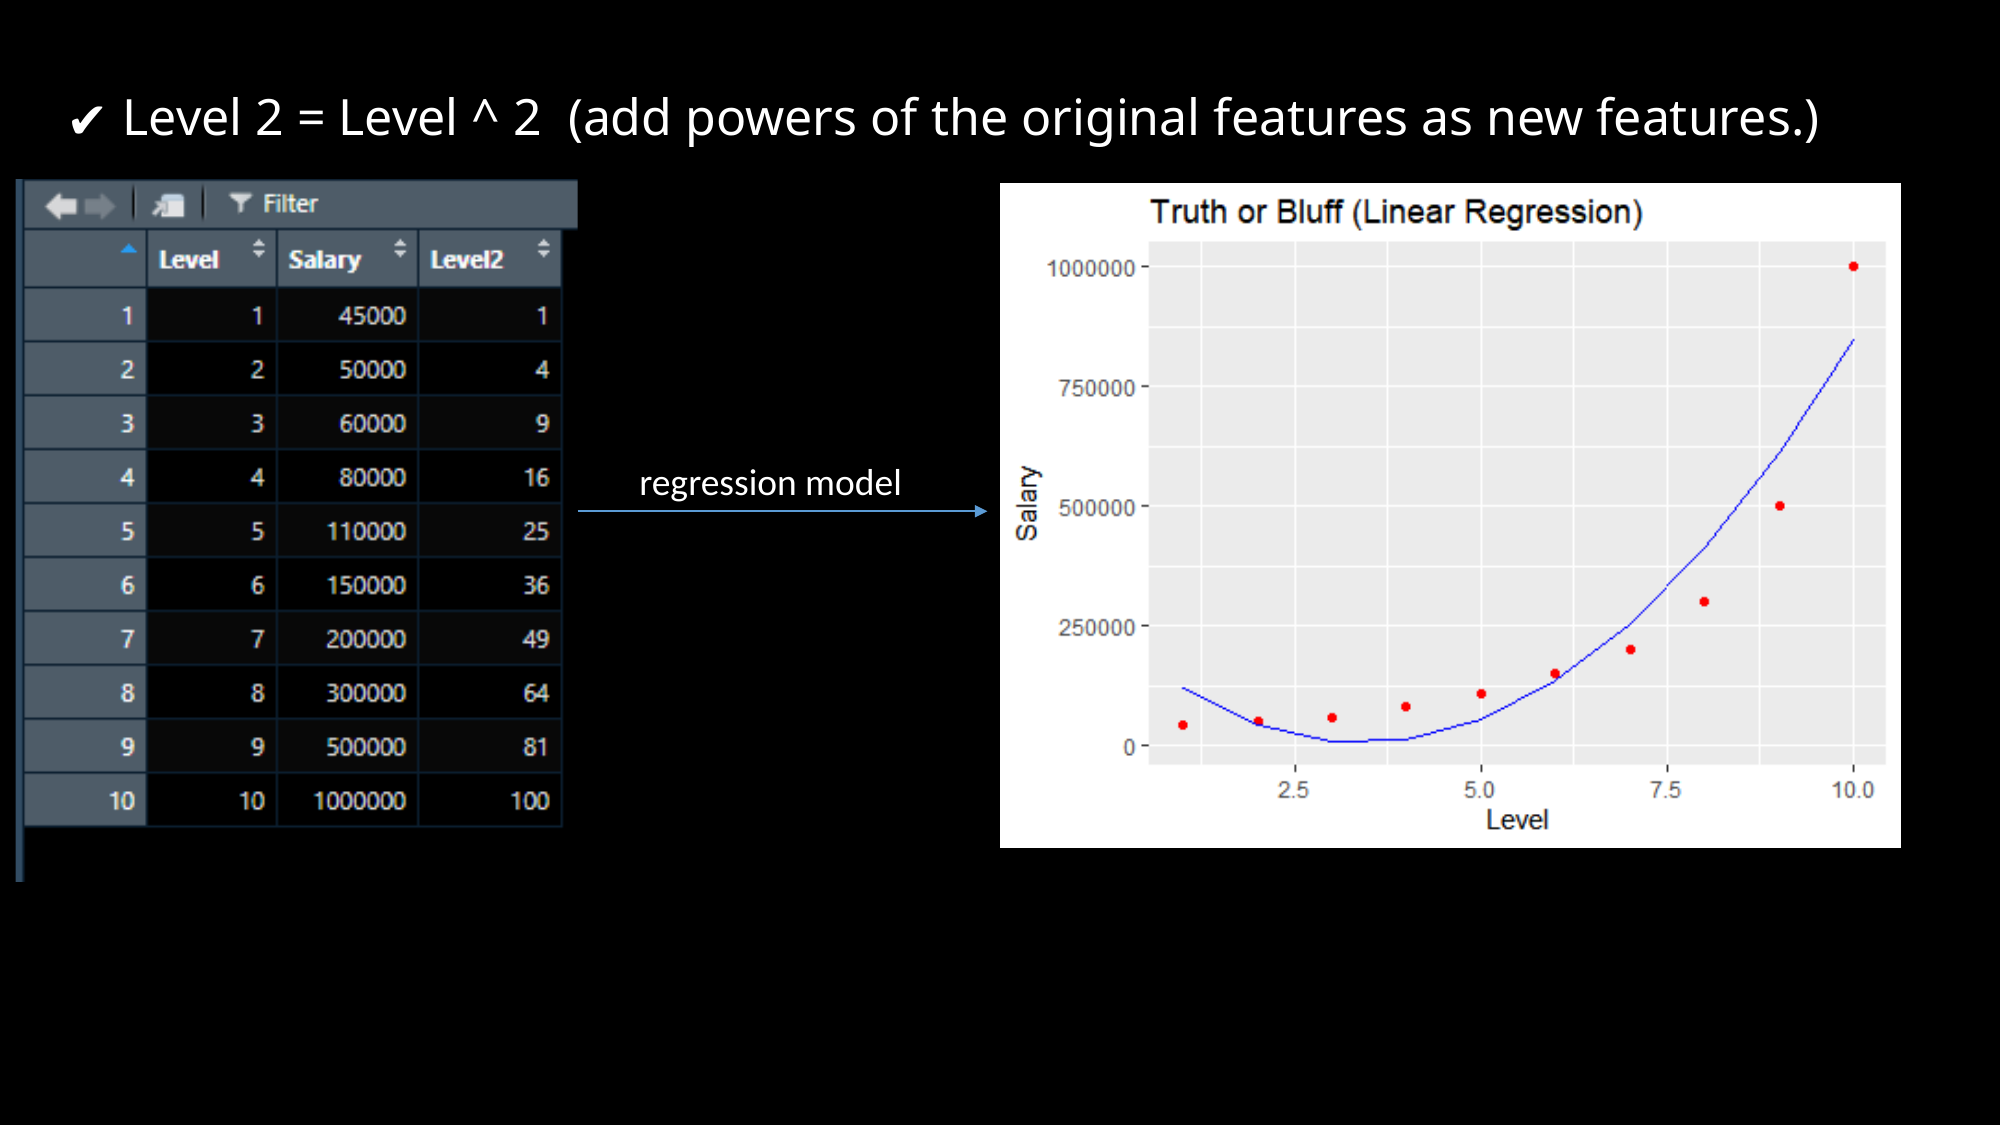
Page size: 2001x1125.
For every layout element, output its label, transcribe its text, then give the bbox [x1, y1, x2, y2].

text_box Level 2 = Level ^ 2 (add powers of the original features as new features.) [51, 18, 1915, 554]
picture [15, 178, 578, 882]
text_box regression model [624, 449, 995, 510]
picture [1000, 183, 1901, 849]
